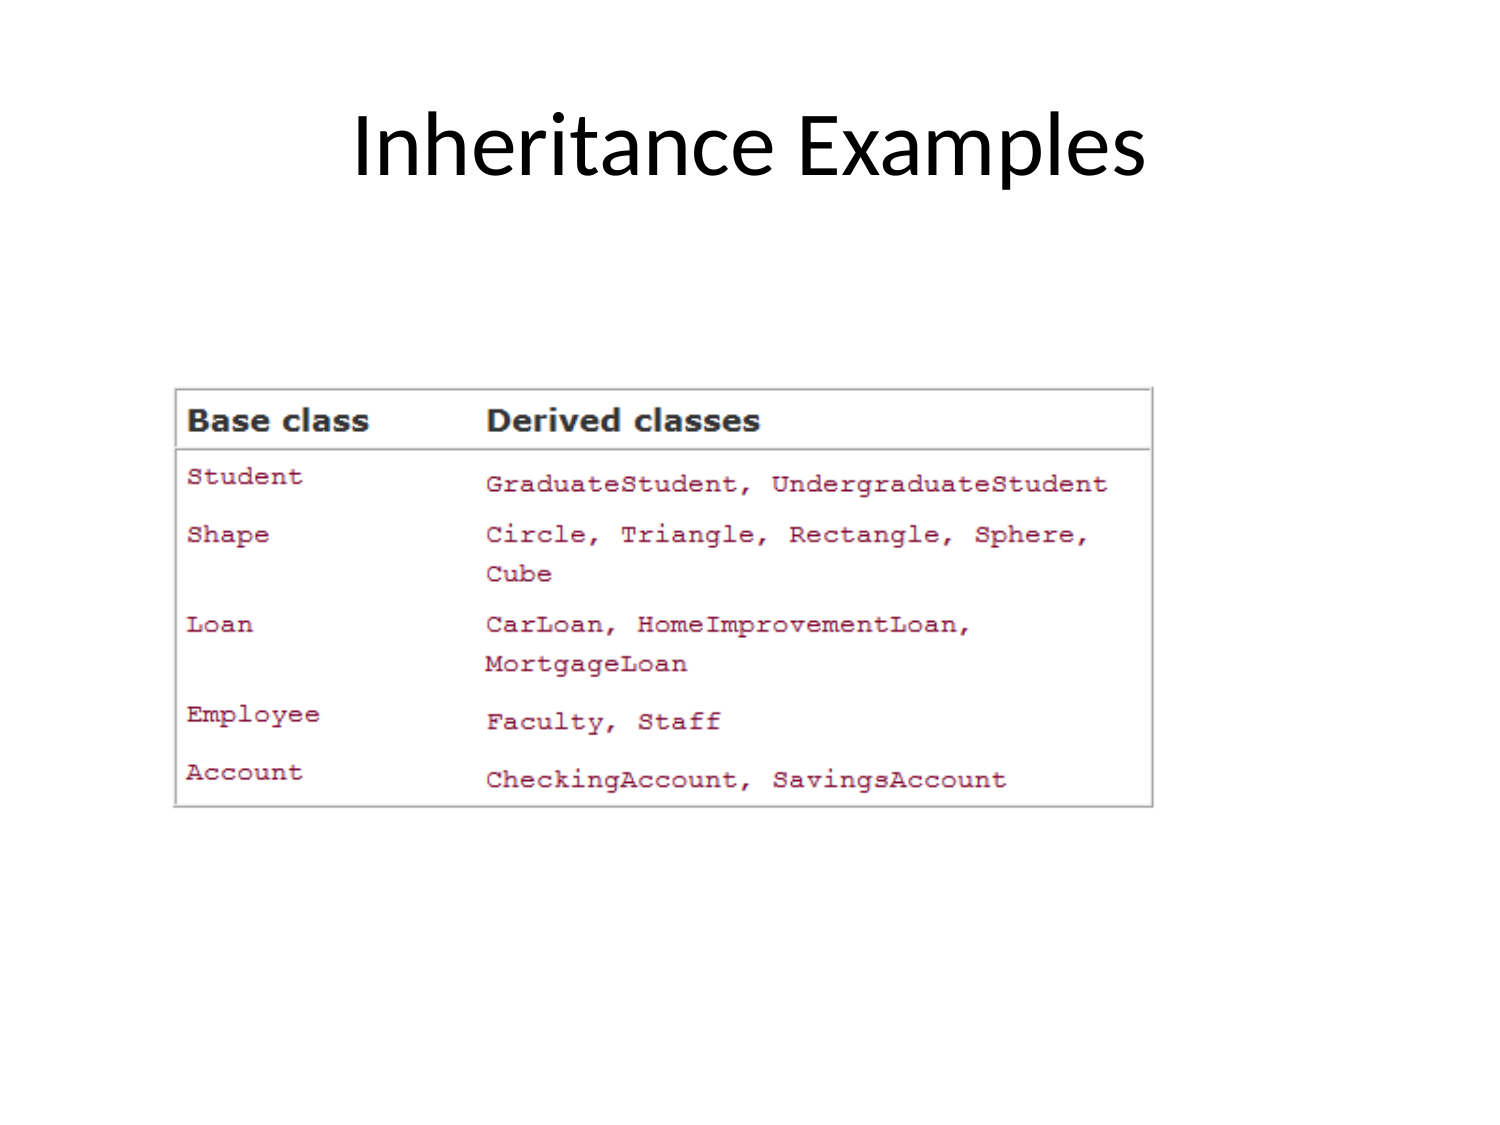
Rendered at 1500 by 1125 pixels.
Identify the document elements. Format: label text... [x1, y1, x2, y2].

picture [165, 373, 1169, 826]
title Inheritance Examples [75, 45, 1425, 233]
